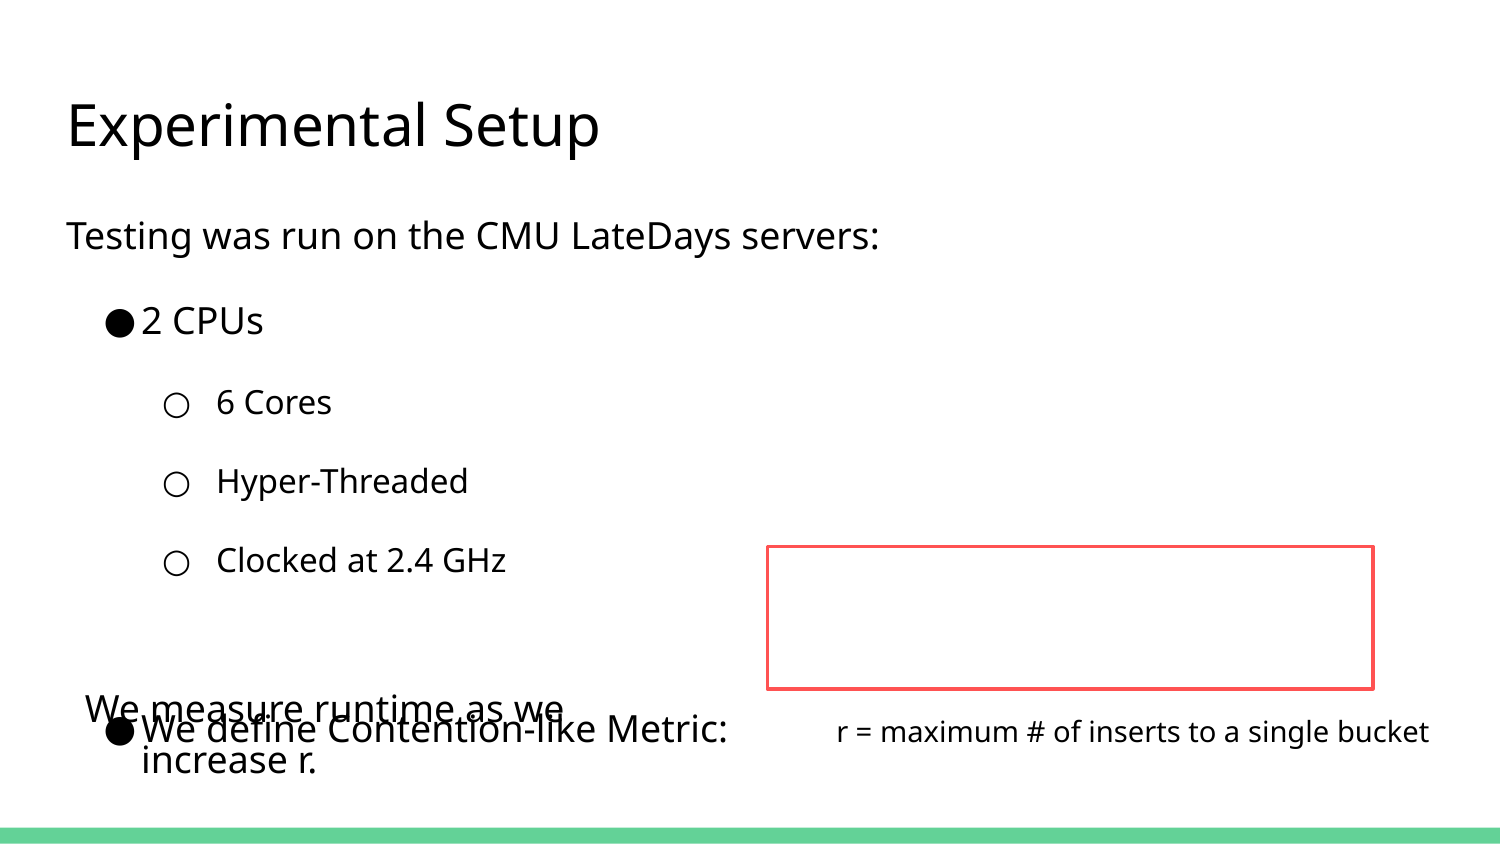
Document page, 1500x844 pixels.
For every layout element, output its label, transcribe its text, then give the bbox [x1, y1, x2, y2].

text_box We measure runtime as we increase r. [51, 662, 613, 806]
title Experimental Setup [51, 72, 1449, 167]
text_box [767, 546, 1373, 690]
list Testing was run on the CMU LateDays servers: 2 CPUs 6 Cores Hyper-Threaded Clocked at 2.4 GHz We define Contention-like Metric: r = maximum # of inserts to a single bucket [51, 190, 1449, 751]
